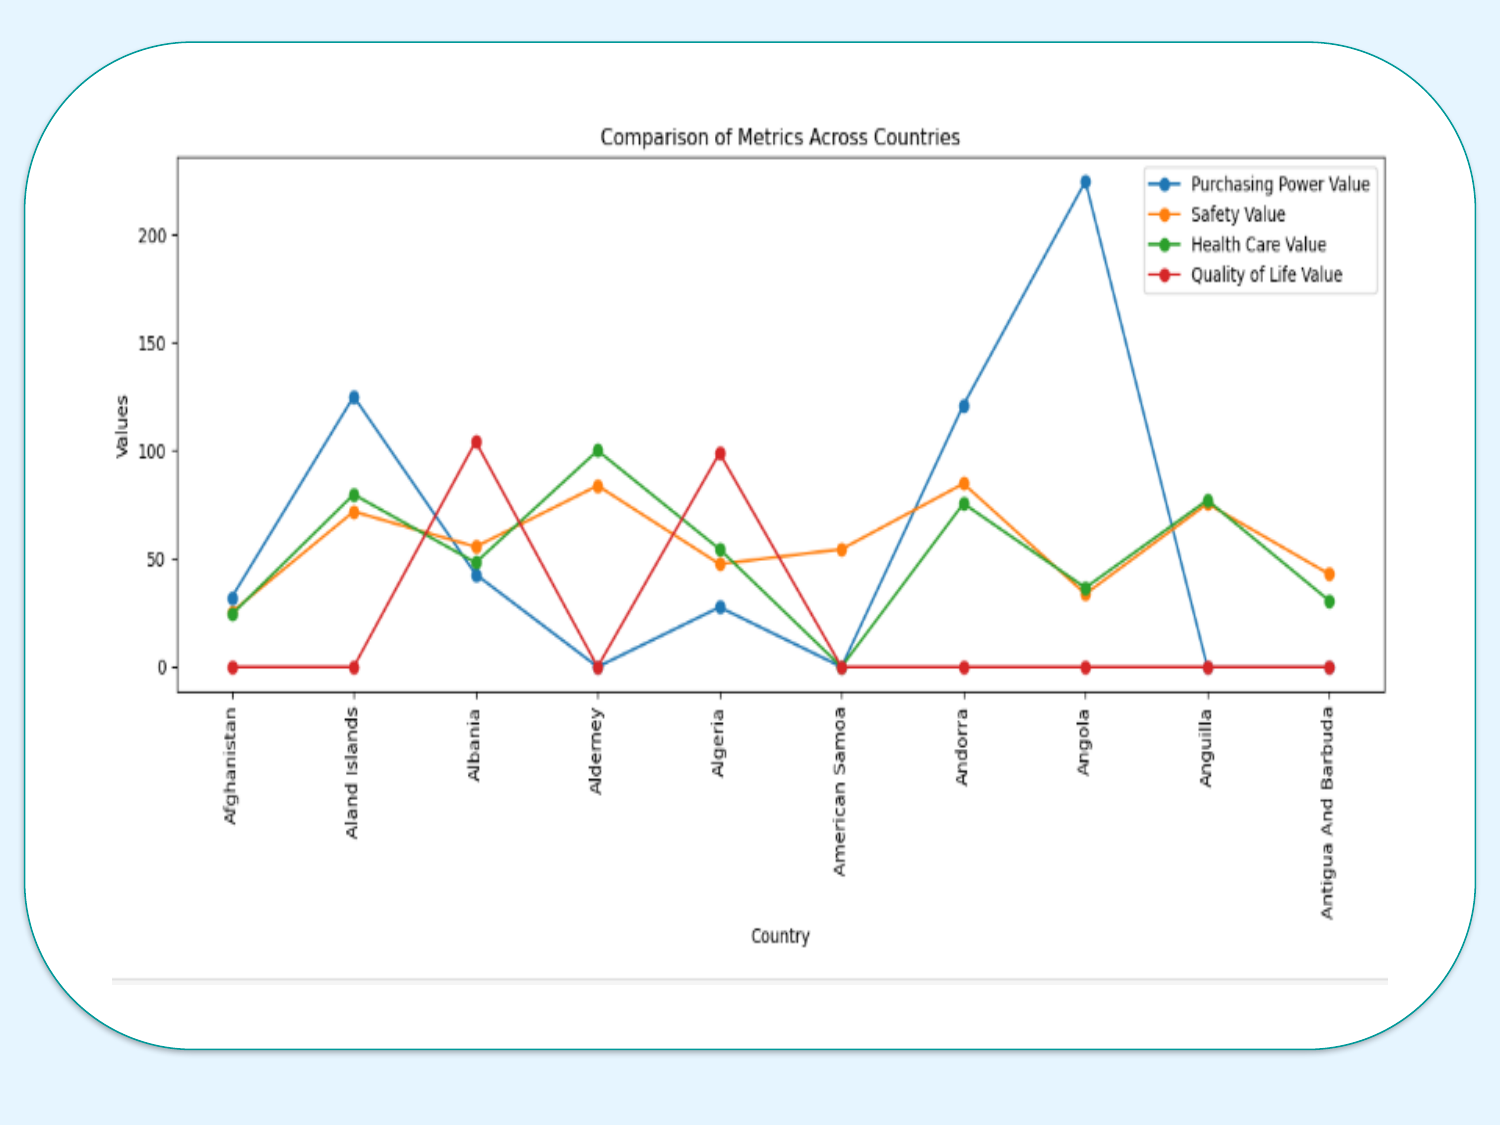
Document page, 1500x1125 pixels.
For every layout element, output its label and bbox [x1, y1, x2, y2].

picture [112, 112, 1388, 985]
text_box [23, 41, 1477, 1051]
